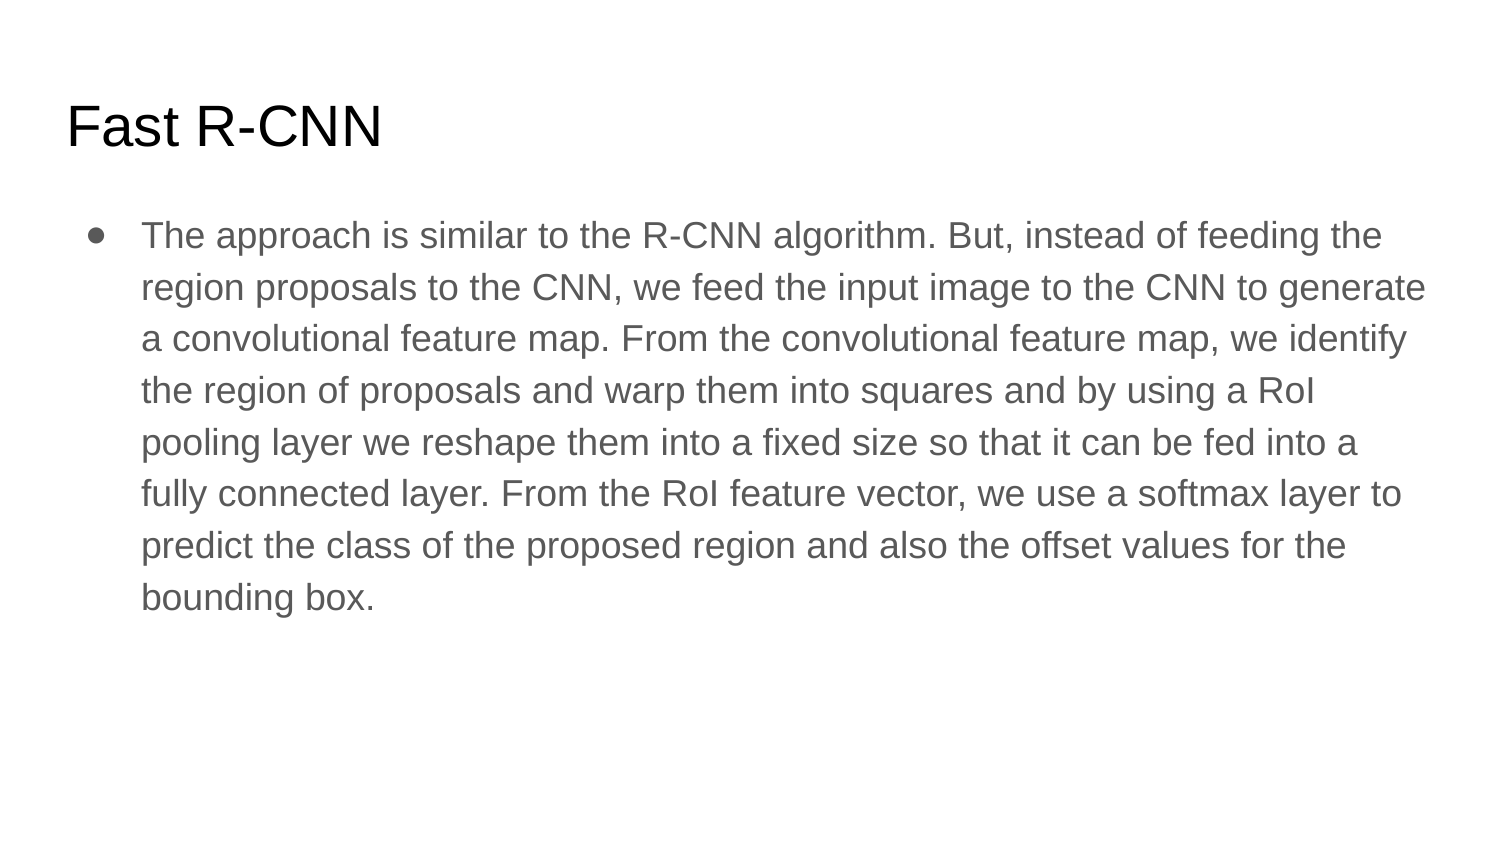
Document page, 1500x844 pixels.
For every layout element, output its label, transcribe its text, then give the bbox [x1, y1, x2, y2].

title Fast R-CNN [51, 72, 1449, 167]
list The approach is similar to the R-CNN algorithm. But, instead of feeding the region proposals to the CNN, we feed the input image to the CNN to generate a convolutional feature map. From the convolutional feature map, we identify the region of proposals and warp them into squares and by using a RoI pooling layer we reshape them into a fixed size so that it can be fed into a fully connected layer. From the RoI feature vector, we use a softmax layer to predict the class of the proposed region and also the offset values for the bounding box. [51, 189, 1449, 750]
